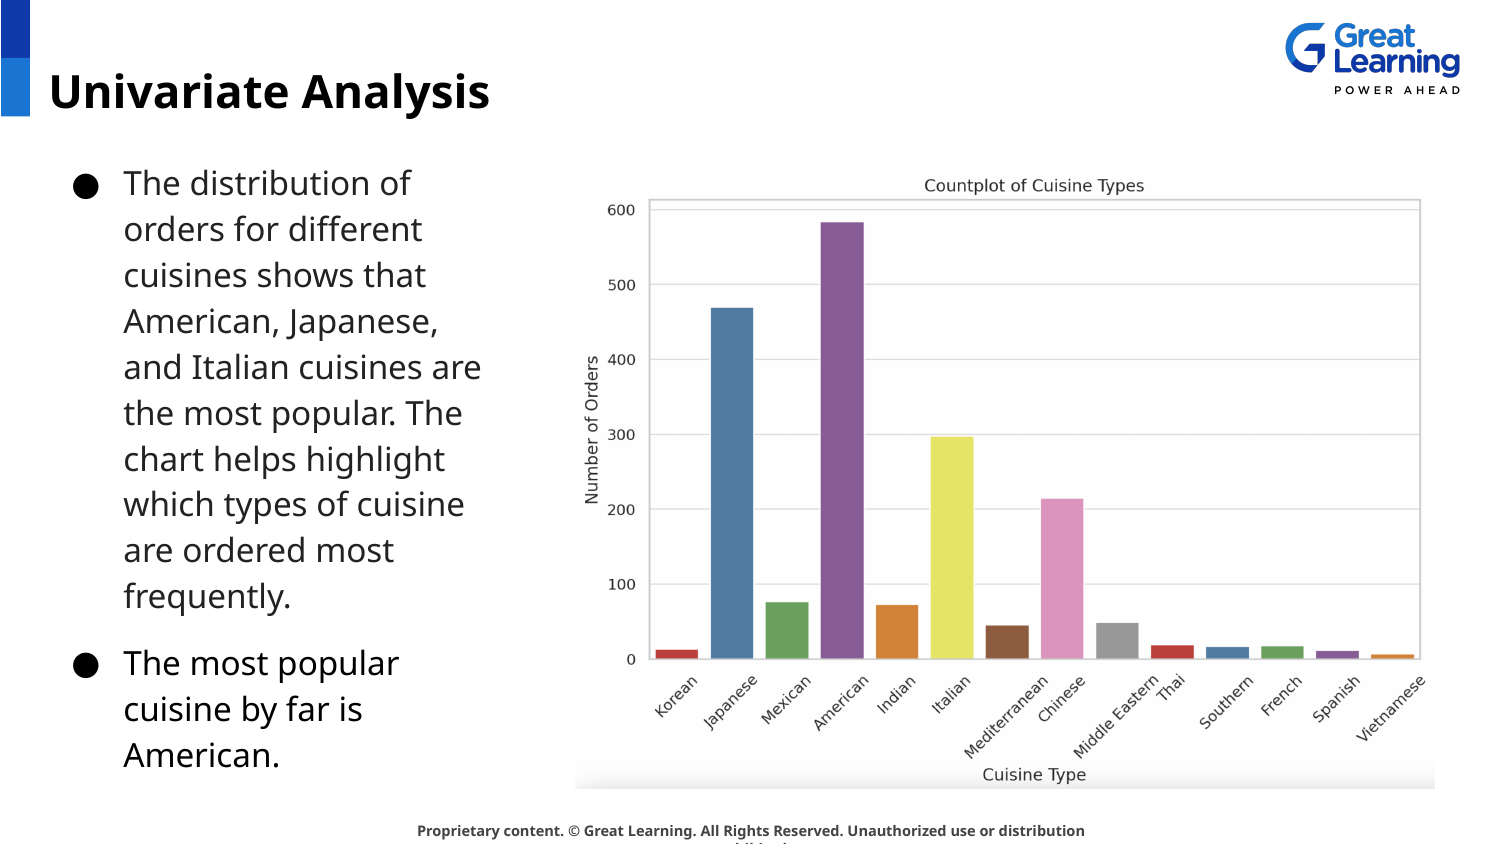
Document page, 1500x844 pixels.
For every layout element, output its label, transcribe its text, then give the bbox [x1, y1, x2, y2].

list The distribution of orders for different cuisines shows that American, Japanese, and Italian cuisines are the most popular. The chart helps highlight which types of cuisine are ordered most frequently. The most popular cuisine by far is American. [33, 141, 513, 750]
picture [574, 169, 1435, 789]
title Univariate Analysis [33, 47, 1431, 142]
picture [1258, 11, 1487, 106]
